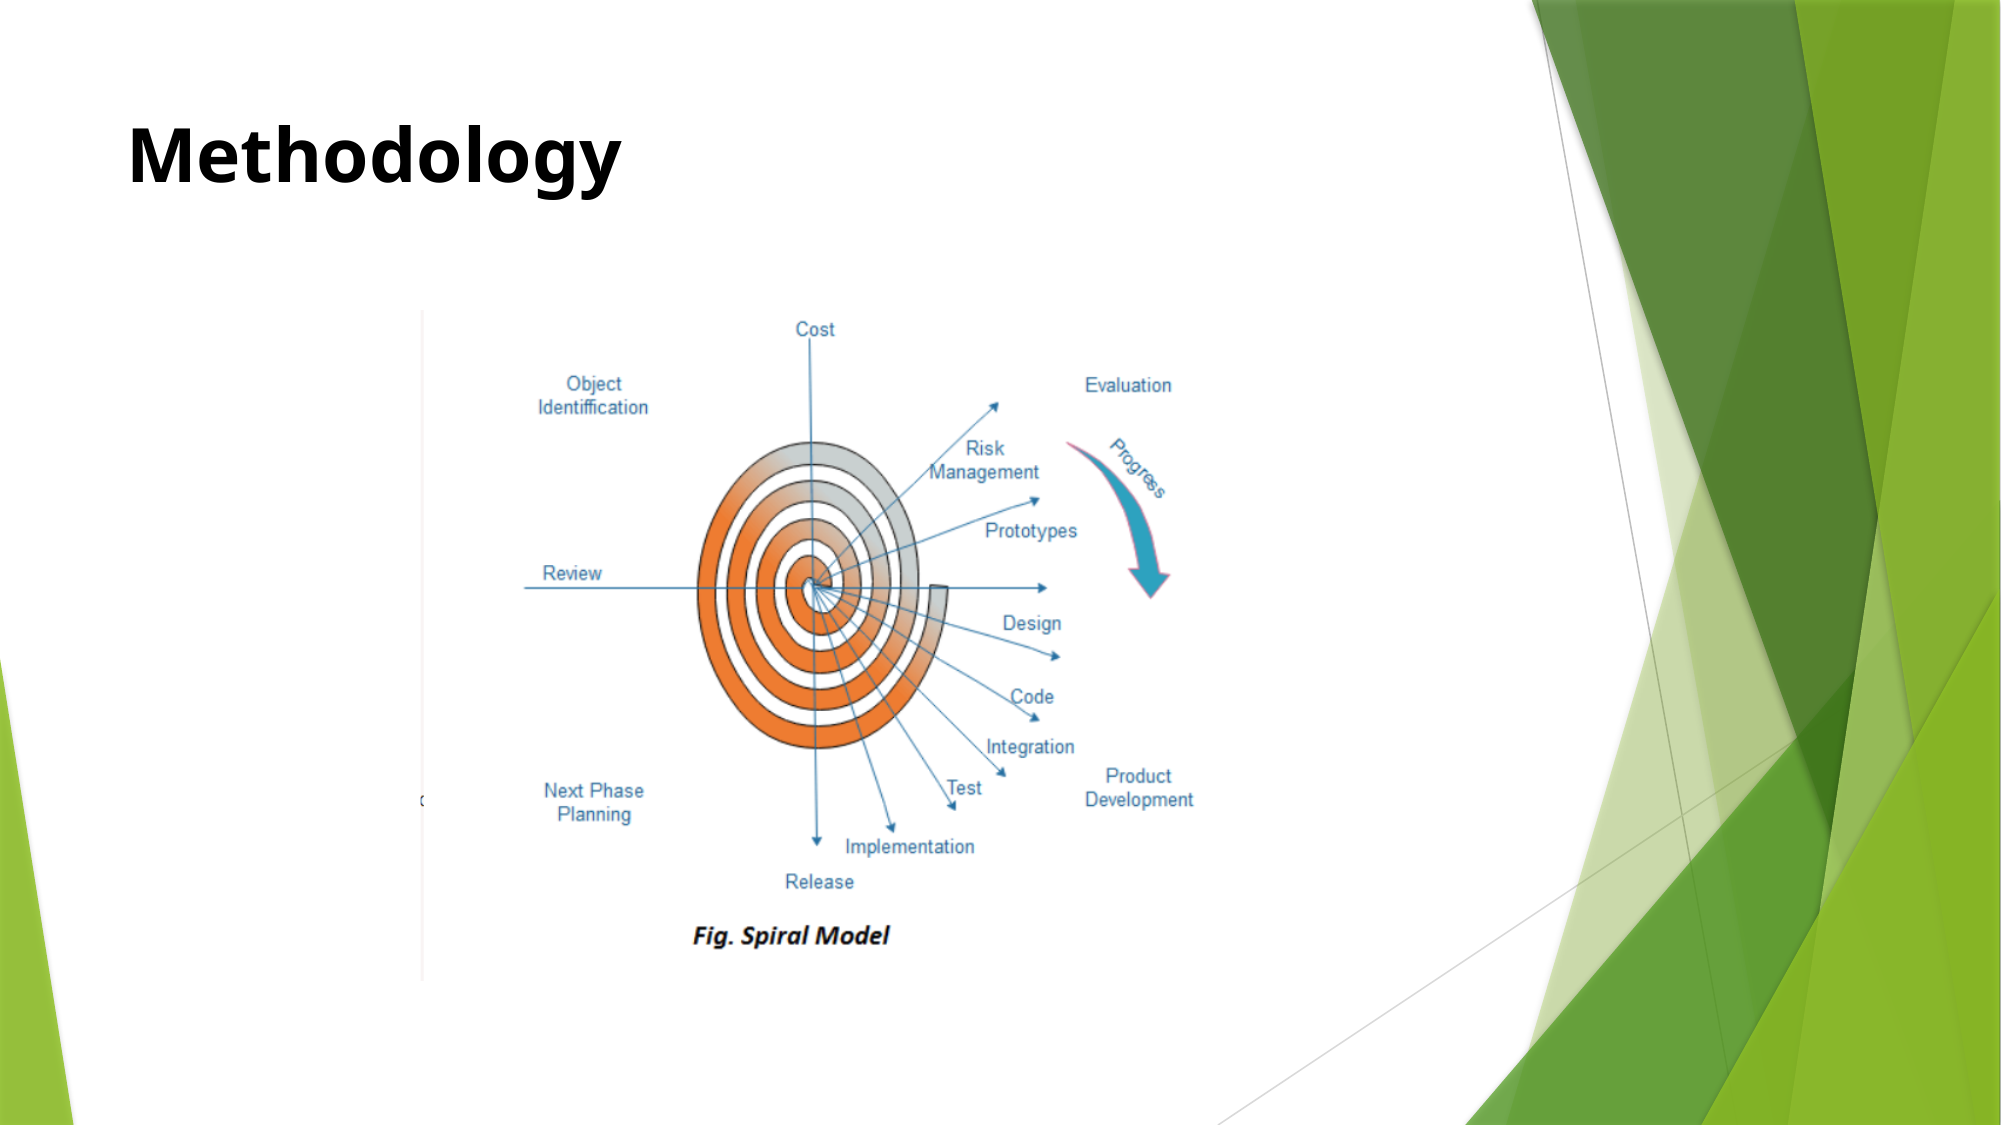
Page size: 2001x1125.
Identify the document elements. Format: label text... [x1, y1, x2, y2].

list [420, 309, 1248, 982]
title Methodology [111, 99, 1522, 317]
